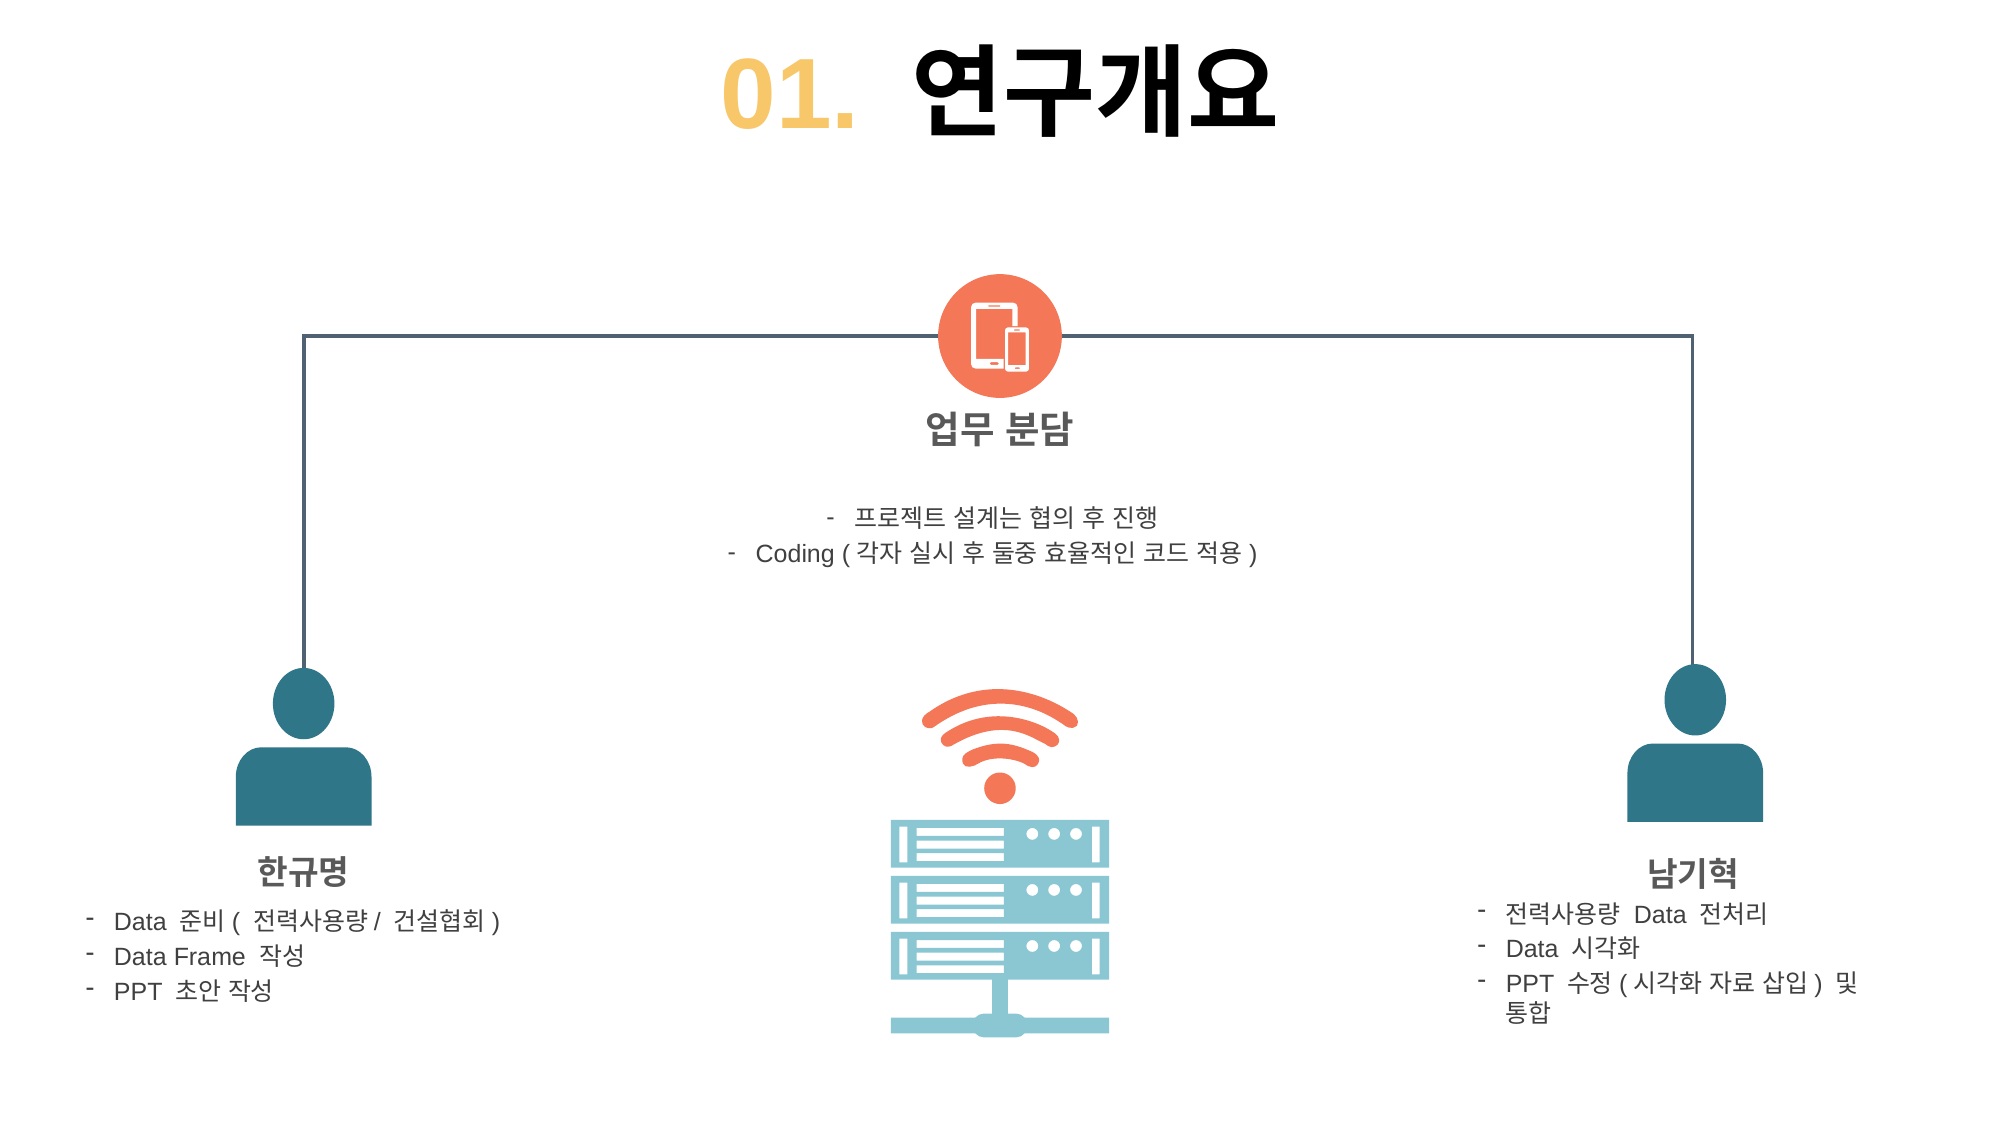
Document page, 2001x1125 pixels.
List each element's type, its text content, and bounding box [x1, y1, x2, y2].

text_box [234, 746, 373, 827]
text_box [1061, 336, 1693, 701]
text_box [970, 301, 1031, 373]
text_box [890, 819, 1110, 869]
text_box [920, 688, 1080, 730]
text_box [1663, 663, 1728, 737]
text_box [939, 399, 1061, 563]
text_box [983, 771, 1017, 806]
text_box [1626, 742, 1765, 823]
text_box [303, 336, 939, 701]
text_box [889, 930, 1111, 1039]
text_box [939, 715, 1061, 749]
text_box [1462, 845, 1924, 1003]
text_box [890, 875, 1110, 925]
text_box [271, 666, 336, 741]
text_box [71, 843, 537, 1012]
text_box [961, 742, 1041, 769]
text_box [1675, 736, 1711, 742]
text_box [937, 273, 1063, 399]
text_box 01. 연구개요 [0, 34, 2000, 205]
